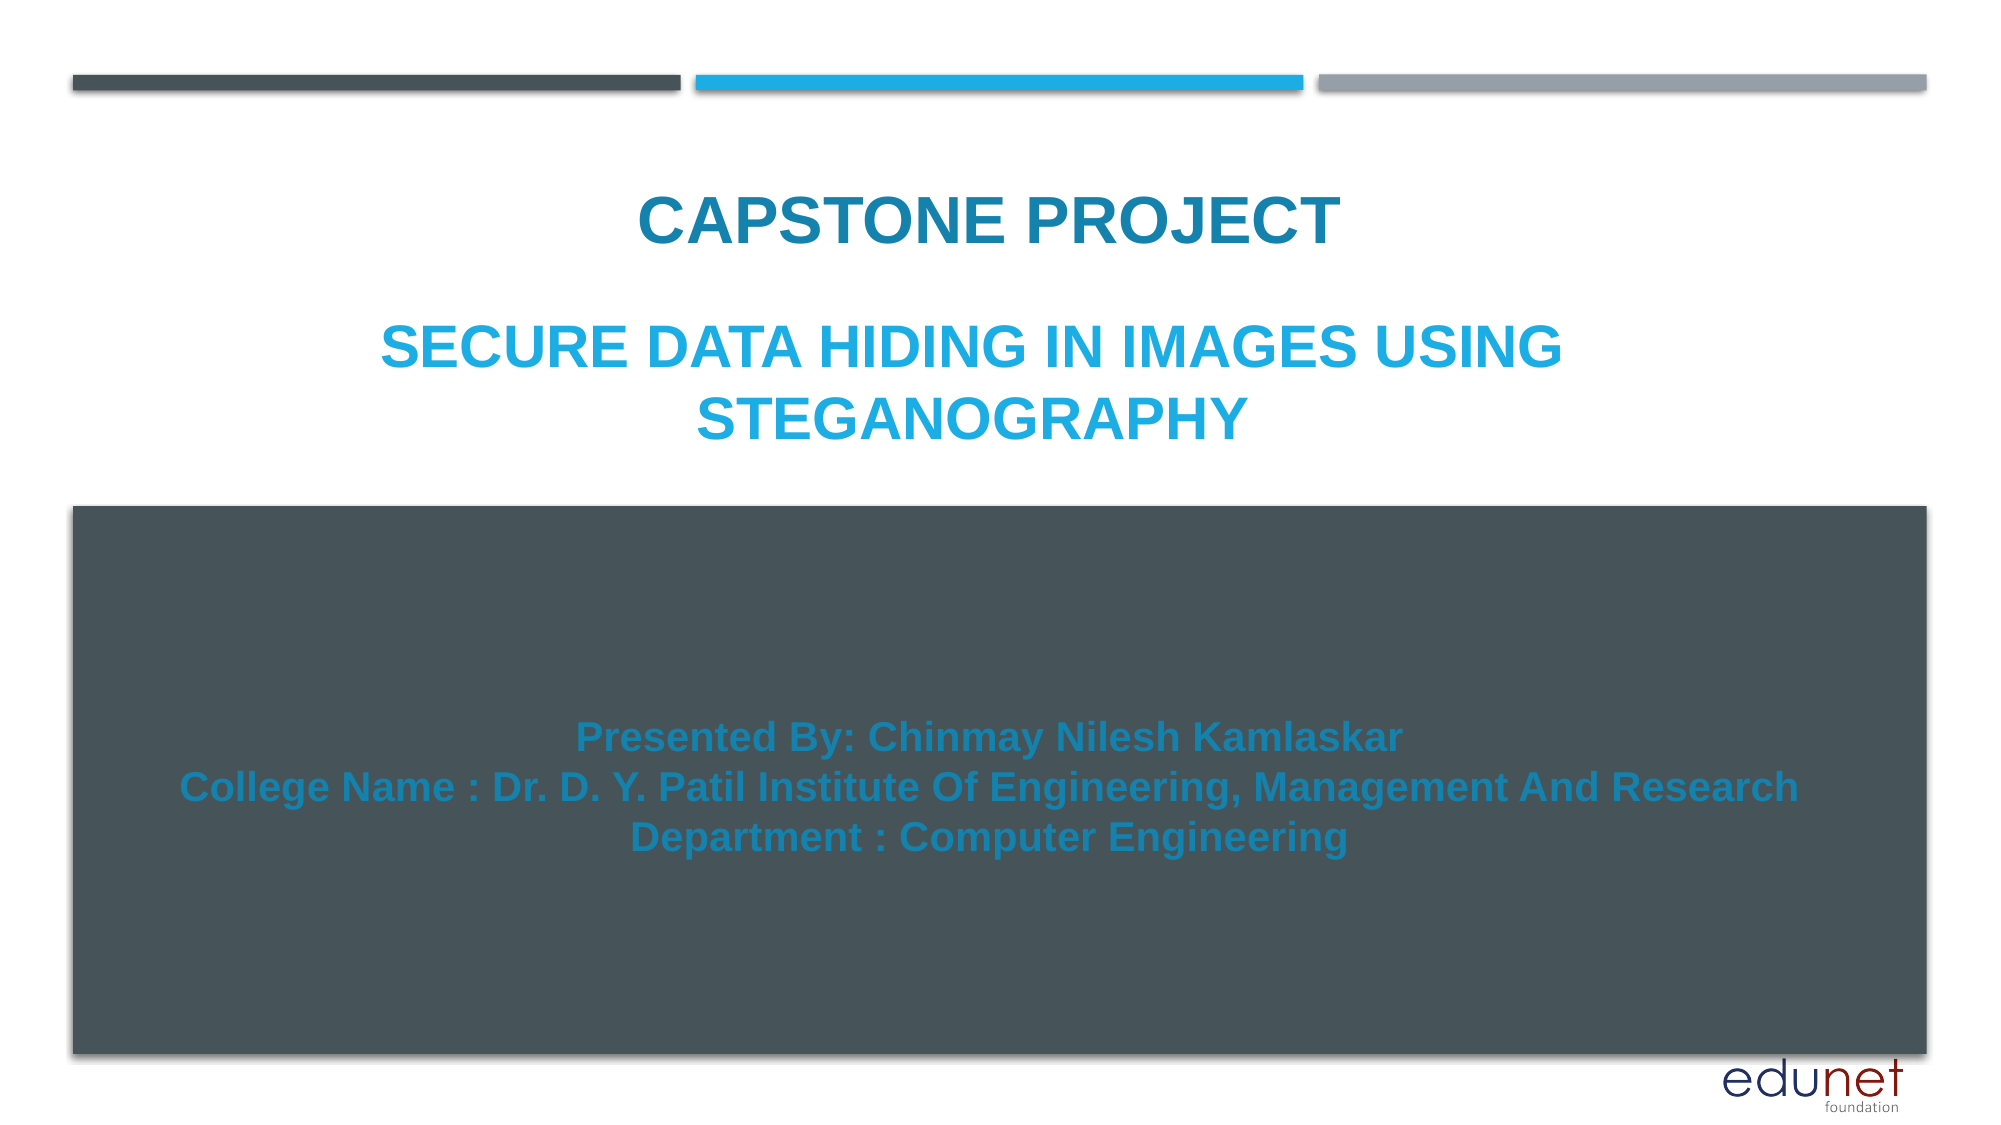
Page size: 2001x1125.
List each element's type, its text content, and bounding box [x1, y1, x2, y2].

title Secure data hiding in images using steganography [222, 298, 1723, 460]
text_box Presented By: Chinmay Nilesh Kamlaskar College Name : Dr. D. Y. Patil Institute Of Engineering, Management And Research Department : Computer Engineering [140, 702, 1840, 918]
picture [1719, 1056, 1905, 1116]
text_box CAPSTONE PROJECT [0, 169, 2000, 265]
